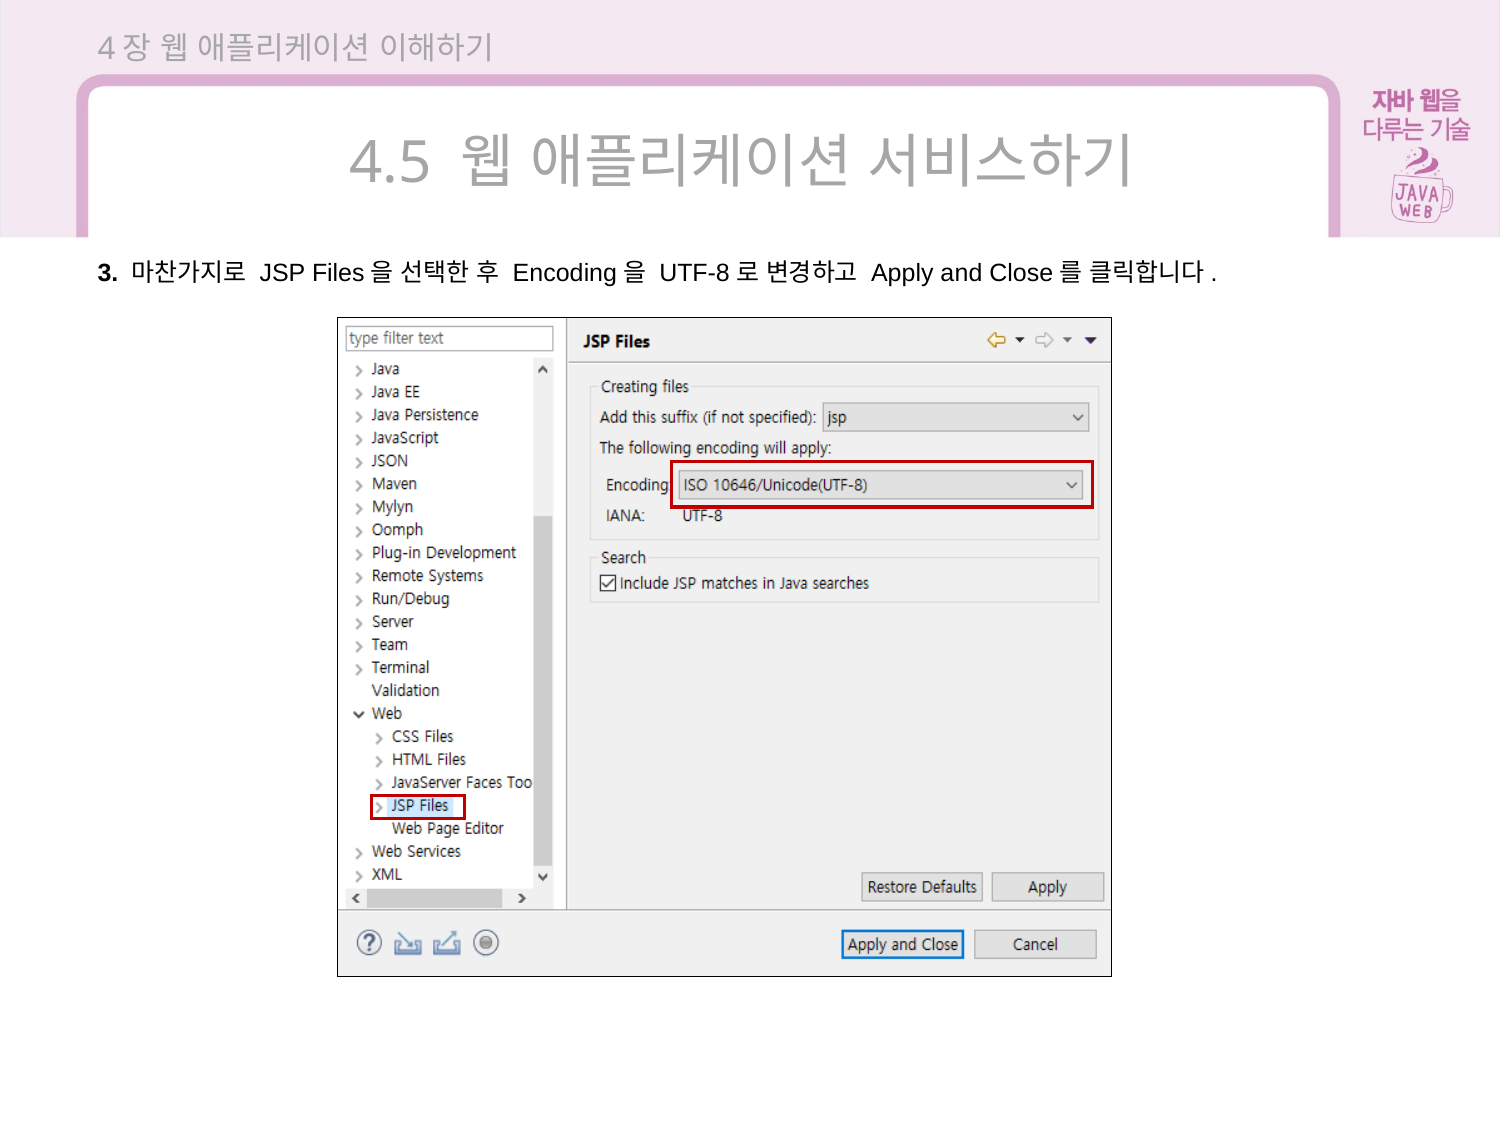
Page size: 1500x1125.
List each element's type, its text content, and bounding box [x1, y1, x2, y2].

text_box 4.5 웹 애플리케이션 서비스하기 [217, 117, 1268, 202]
picture [0, 0, 1500, 1125]
text_box 4장 웹 애플리케이션 이해하기 [82, 0, 1133, 74]
text_box 3. 마찬가지로 JSP Files을 선택한 후 Encoding을 UTF-8로 변경하고 Apply and Close를 클릭합니다. [82, 249, 1362, 295]
